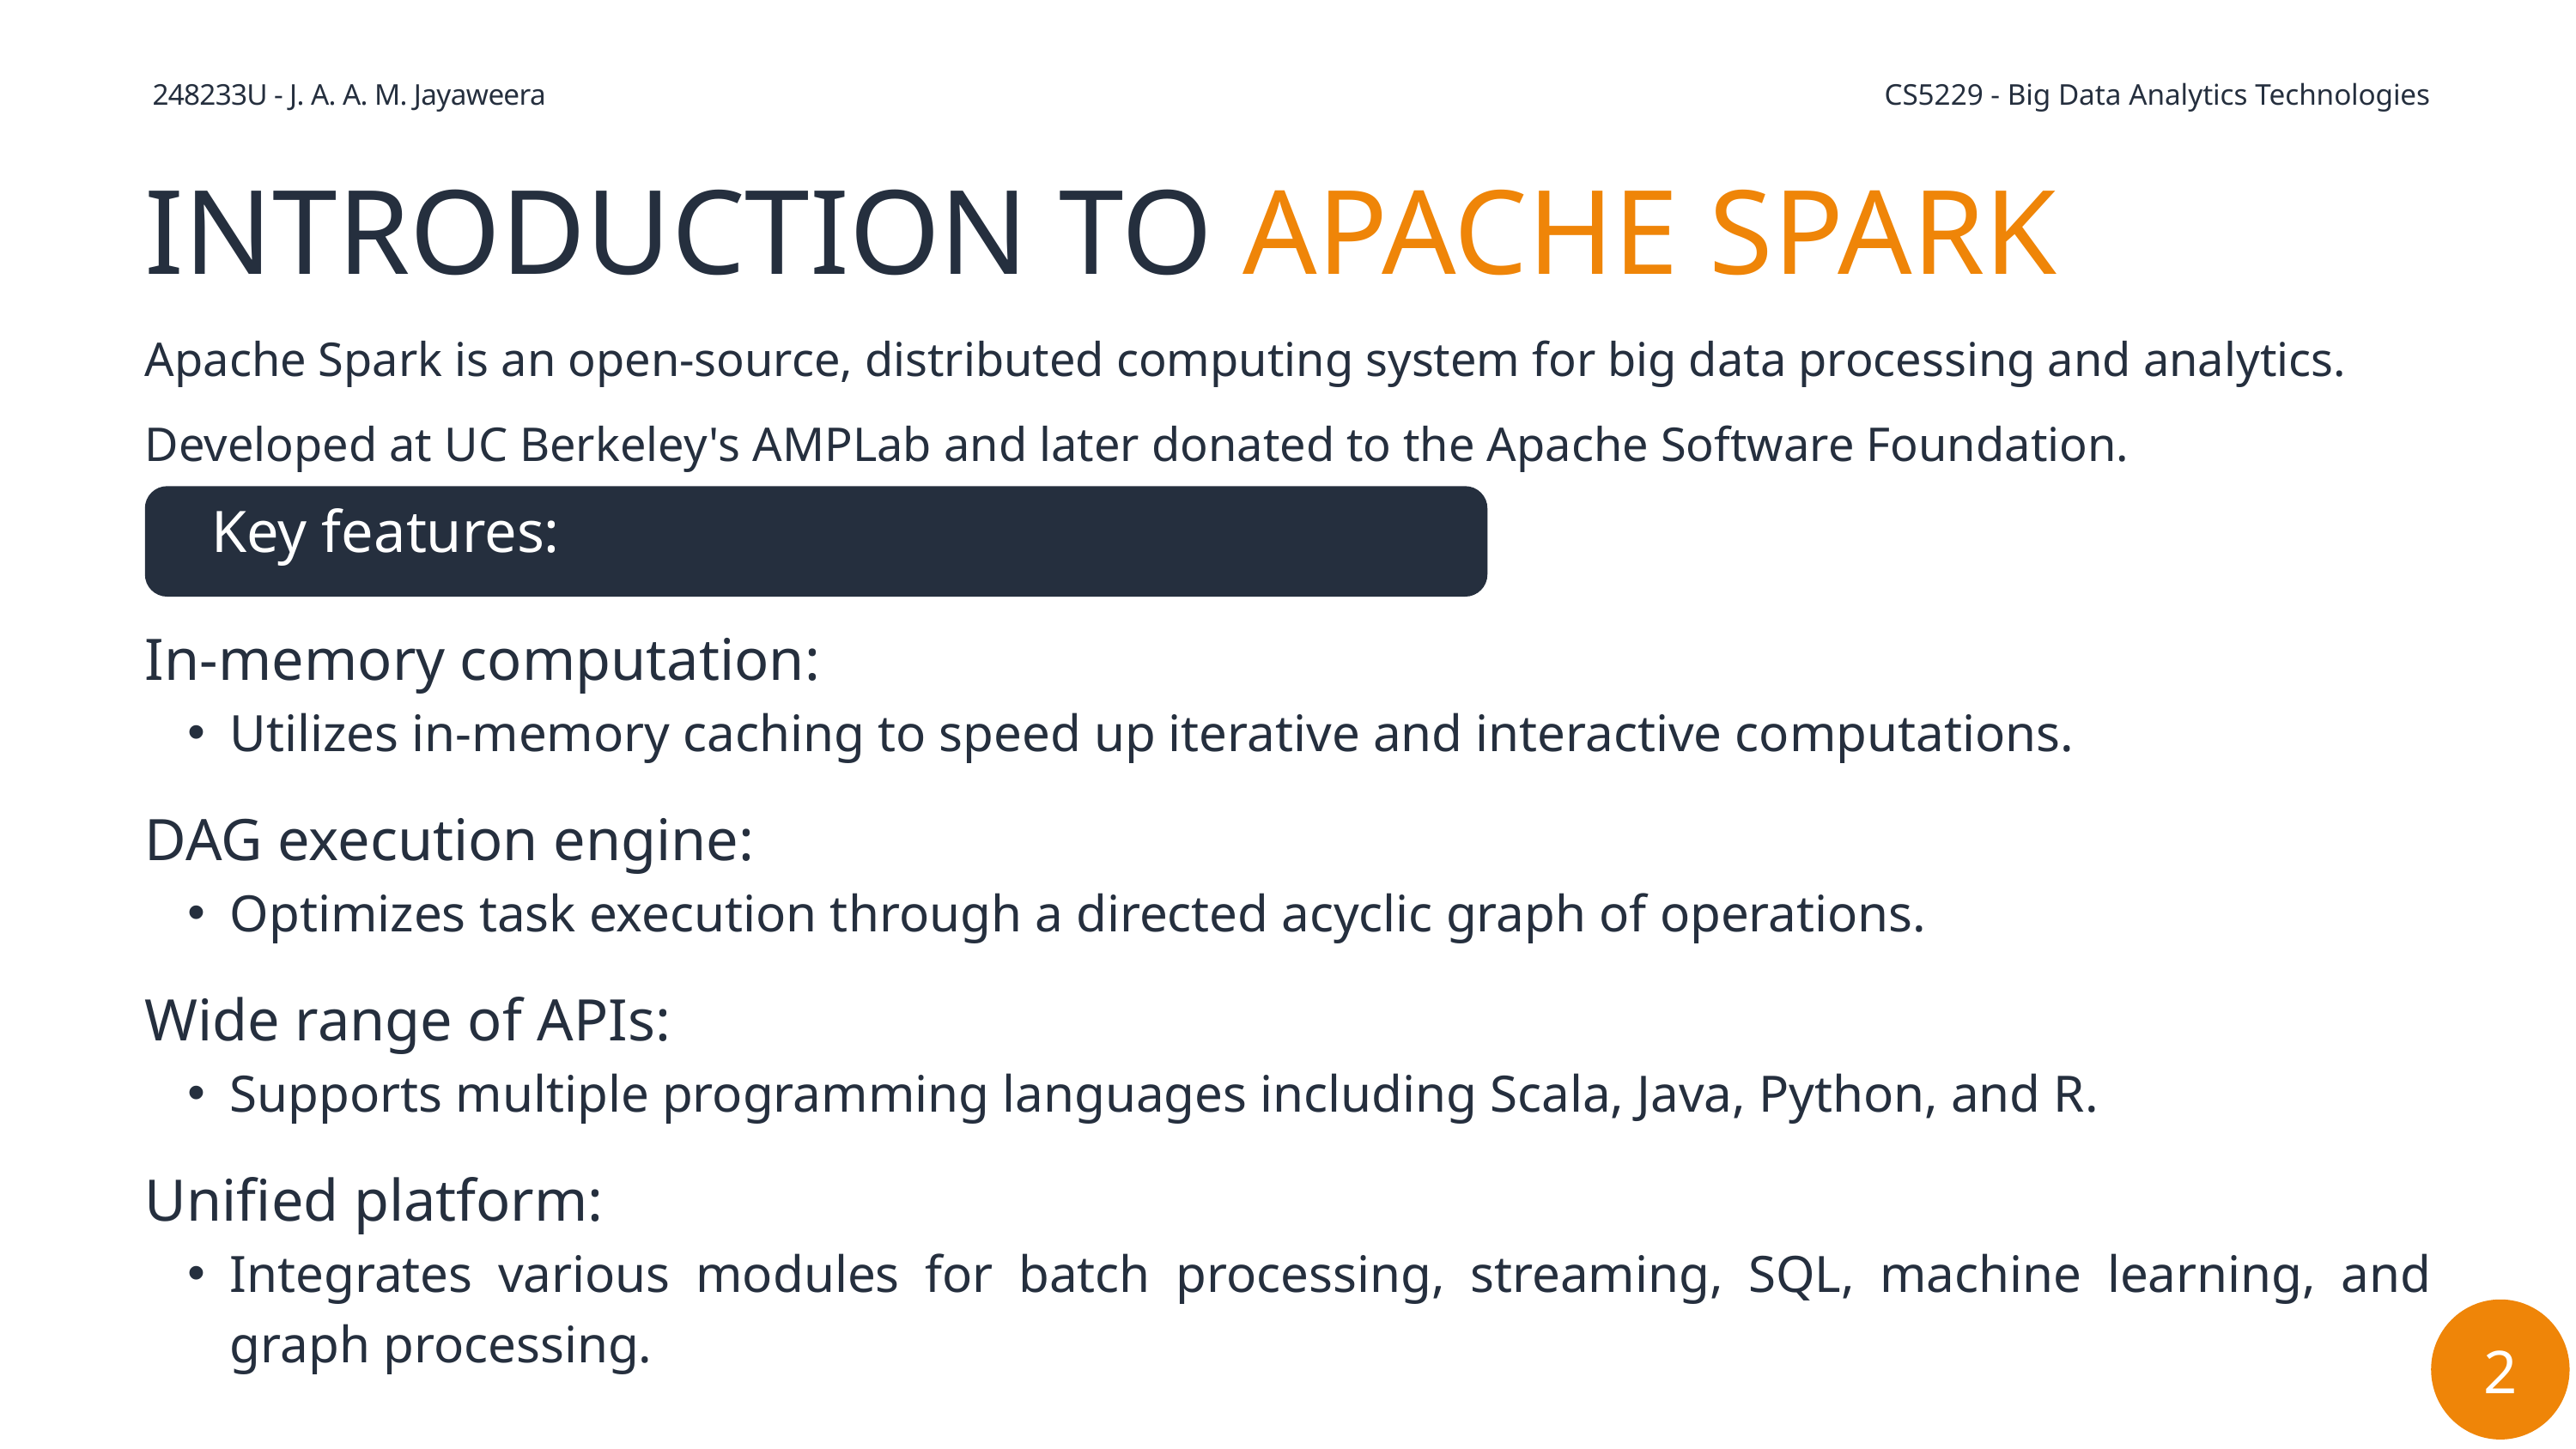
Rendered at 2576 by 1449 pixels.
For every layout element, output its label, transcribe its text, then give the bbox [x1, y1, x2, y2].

text_box In-memory computation: Utilizes in-memory caching to speed up iterative and interactive computations. DAG execution engine: Optimizes task execution through a directed acyclic graph of operations. Wide range of APIs: Supports multiple programming languages including Scala, Java, Python, and R. Unified platform: Integrates various modules for batch processing, streaming, SQL, machine learning, and graph processing. [144, 611, 2432, 1373]
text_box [144, 486, 1488, 597]
text_box 248233U - J. A. A. M. Jayaweera [144, 70, 819, 111]
text_box CS5229 - Big Data Analytics Technologies [1757, 70, 2432, 111]
text_box INTRODUCTION TO APACHE SPARK [144, 158, 2237, 299]
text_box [2430, 1299, 2570, 1440]
text_box Apache Spark is an open-source, distributed computing system for big data processing and analytics. Developed at UC Berkeley's AMPLab and later donated to the Apache Software Foundation. [144, 300, 2432, 471]
